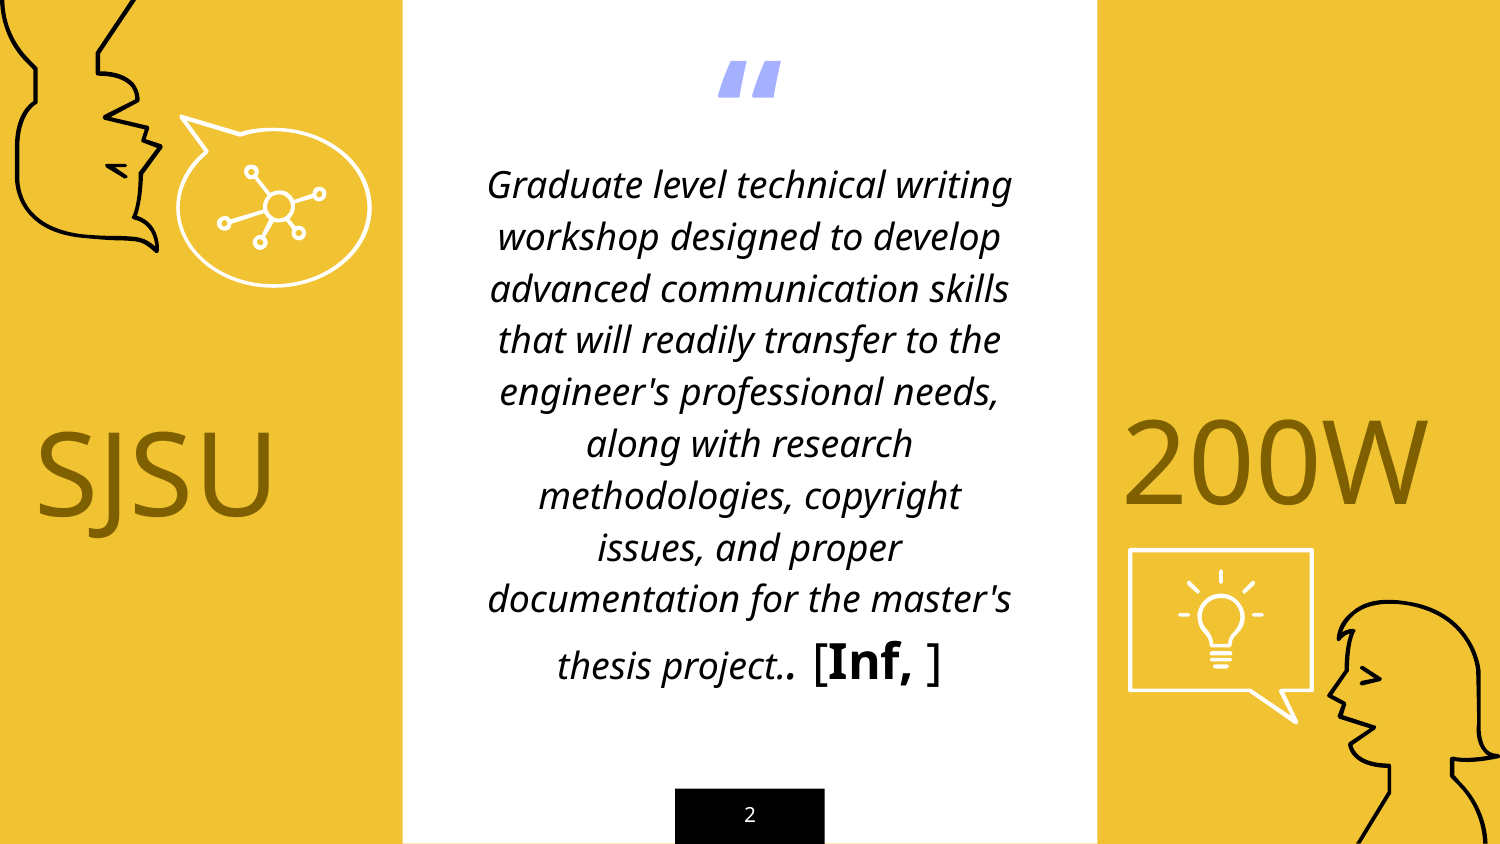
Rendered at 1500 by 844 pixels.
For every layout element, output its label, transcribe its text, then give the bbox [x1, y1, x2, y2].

title SJSU [19, 292, 385, 572]
slide_number ‹#› [675, 788, 825, 844]
title 200W [1106, 279, 1473, 560]
list Graduate level technical writing workshop designed to develop advanced communication skills that will readily transfer to the engineer's professional needs, along with research methodologies, copyright issues, and proper documentation for the master's thesis project.. [Inf, ] [467, 135, 1033, 709]
